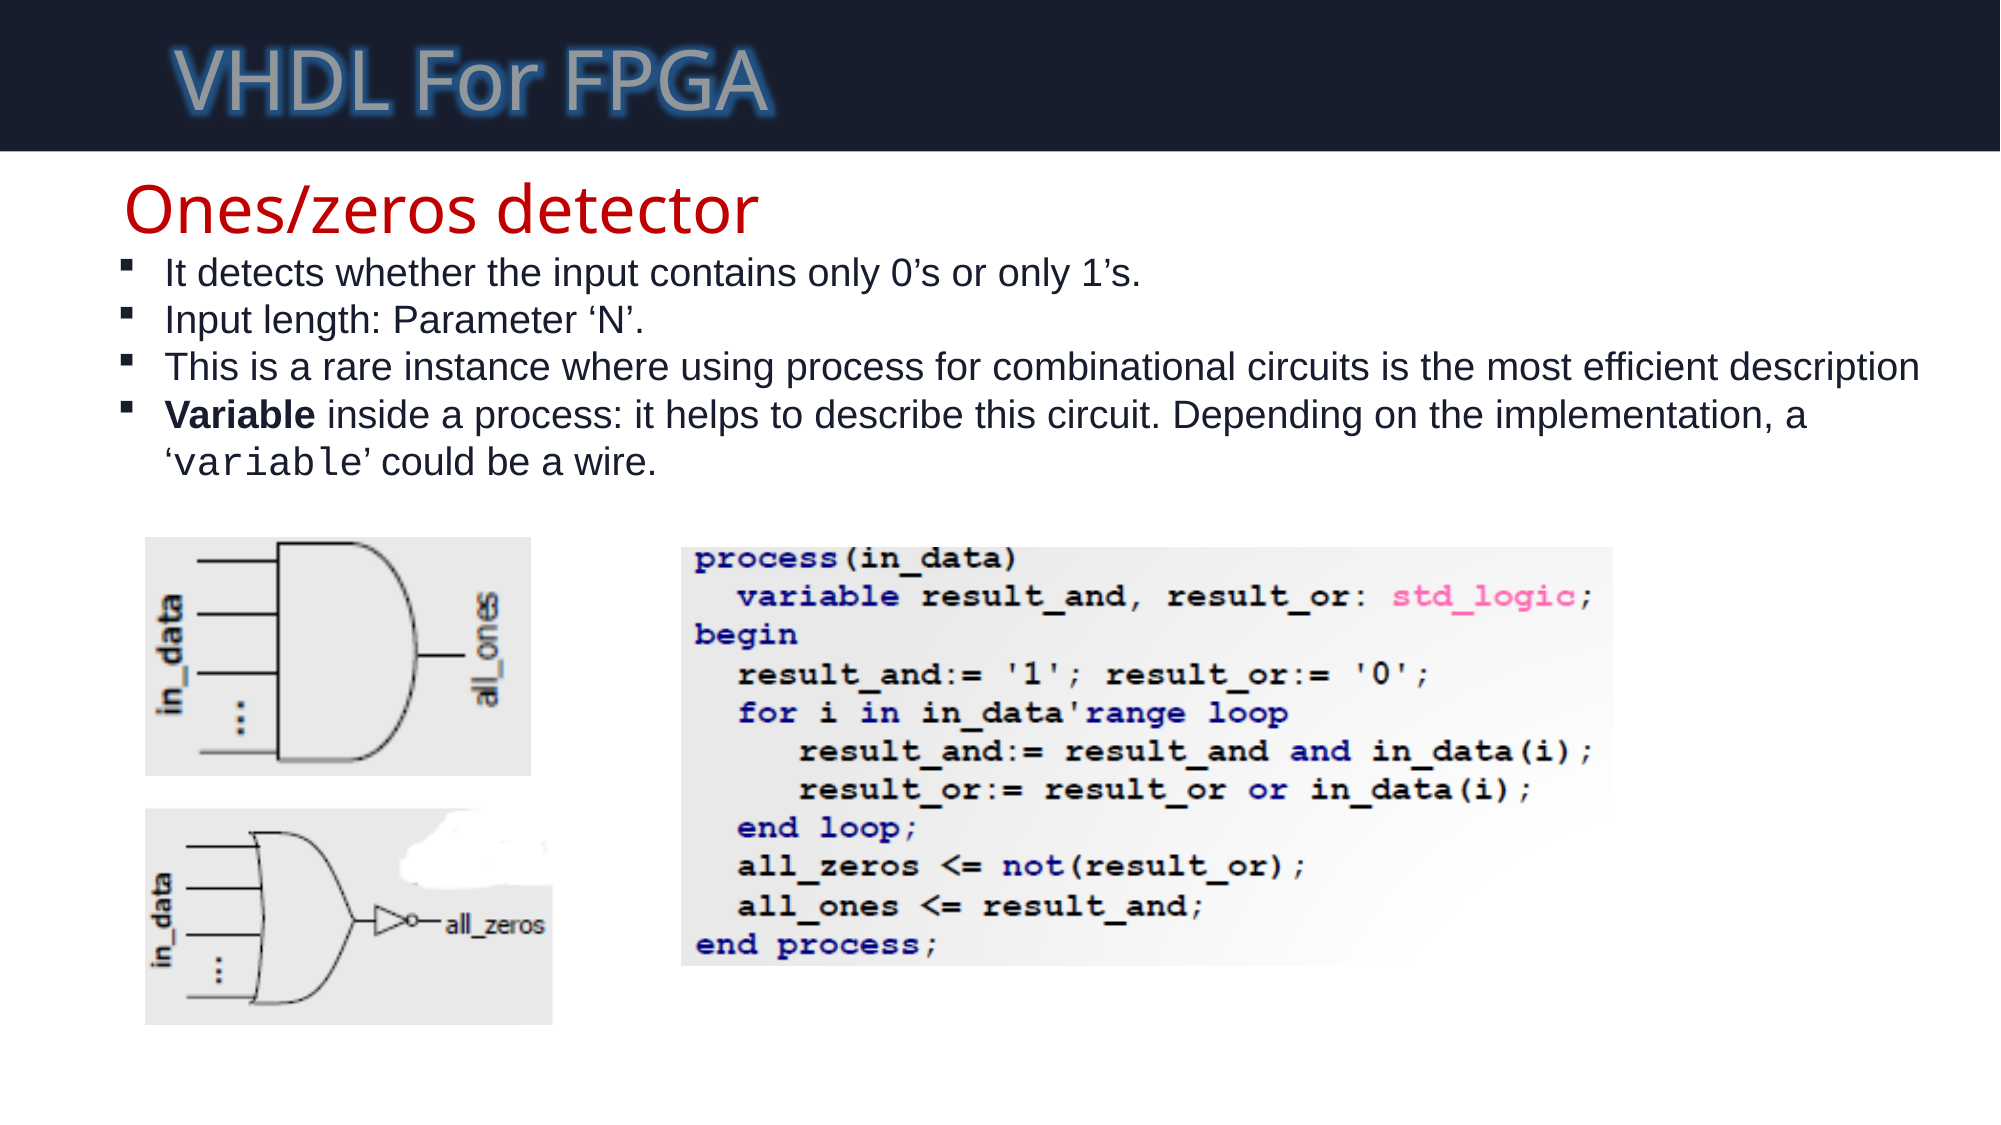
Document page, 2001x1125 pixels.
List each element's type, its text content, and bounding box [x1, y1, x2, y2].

text_box VHDL For FPGA [159, 20, 984, 135]
picture [145, 537, 531, 776]
text_box Ones/zeros detector [108, 159, 933, 238]
picture [145, 802, 625, 1025]
text_box [0, 0, 2000, 152]
text_box It detects whether the input contains only 0’s or only 1’s. Input length: Parameter ‘N’. This is a rare instance where using process for combinational circuits is the most efficient description Variable inside a process: it helps to describe this circuit. Depending on the implementation, a ‘variable’ could be a wire. [102, 238, 1995, 492]
picture [681, 547, 1613, 966]
